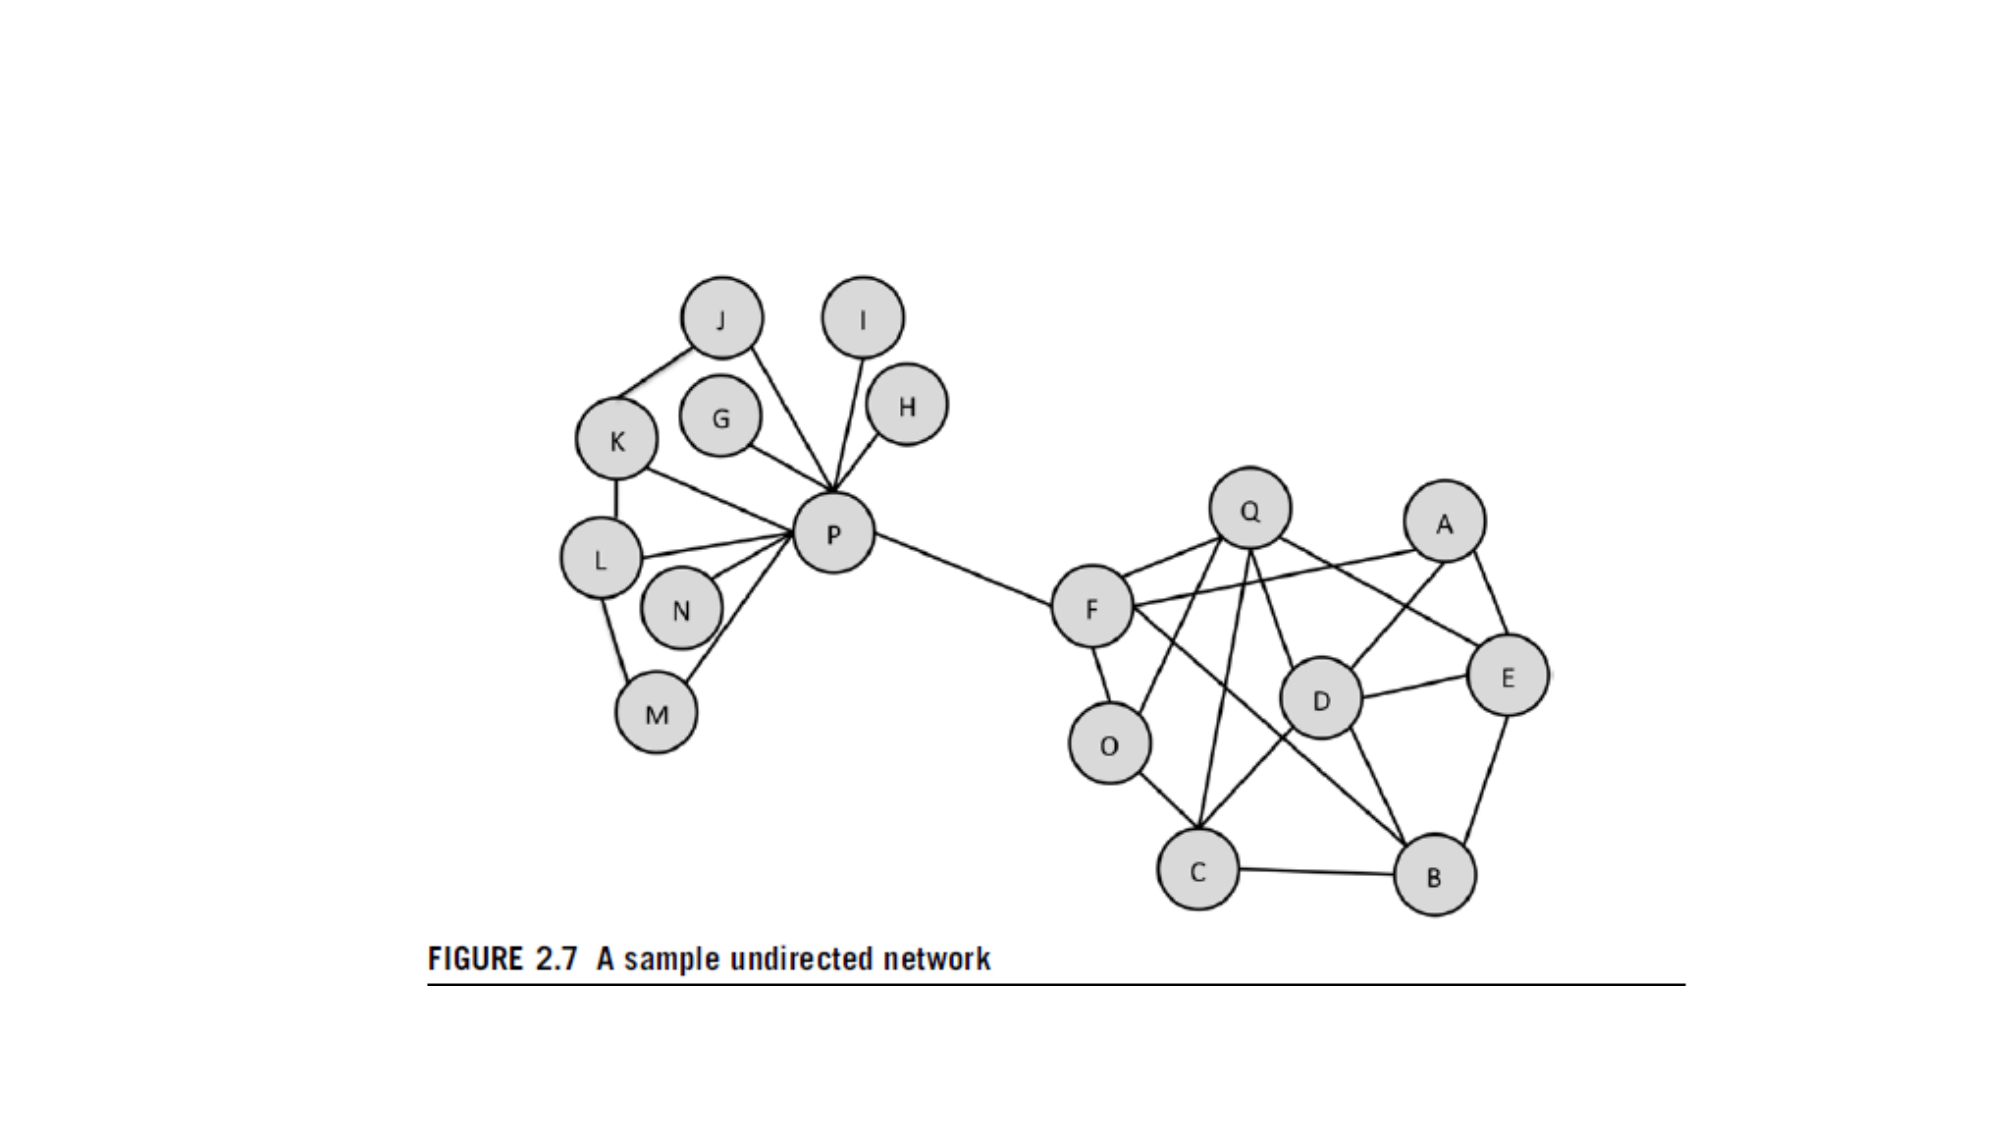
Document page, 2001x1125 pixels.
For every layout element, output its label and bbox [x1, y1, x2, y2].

picture [263, 224, 1698, 986]
